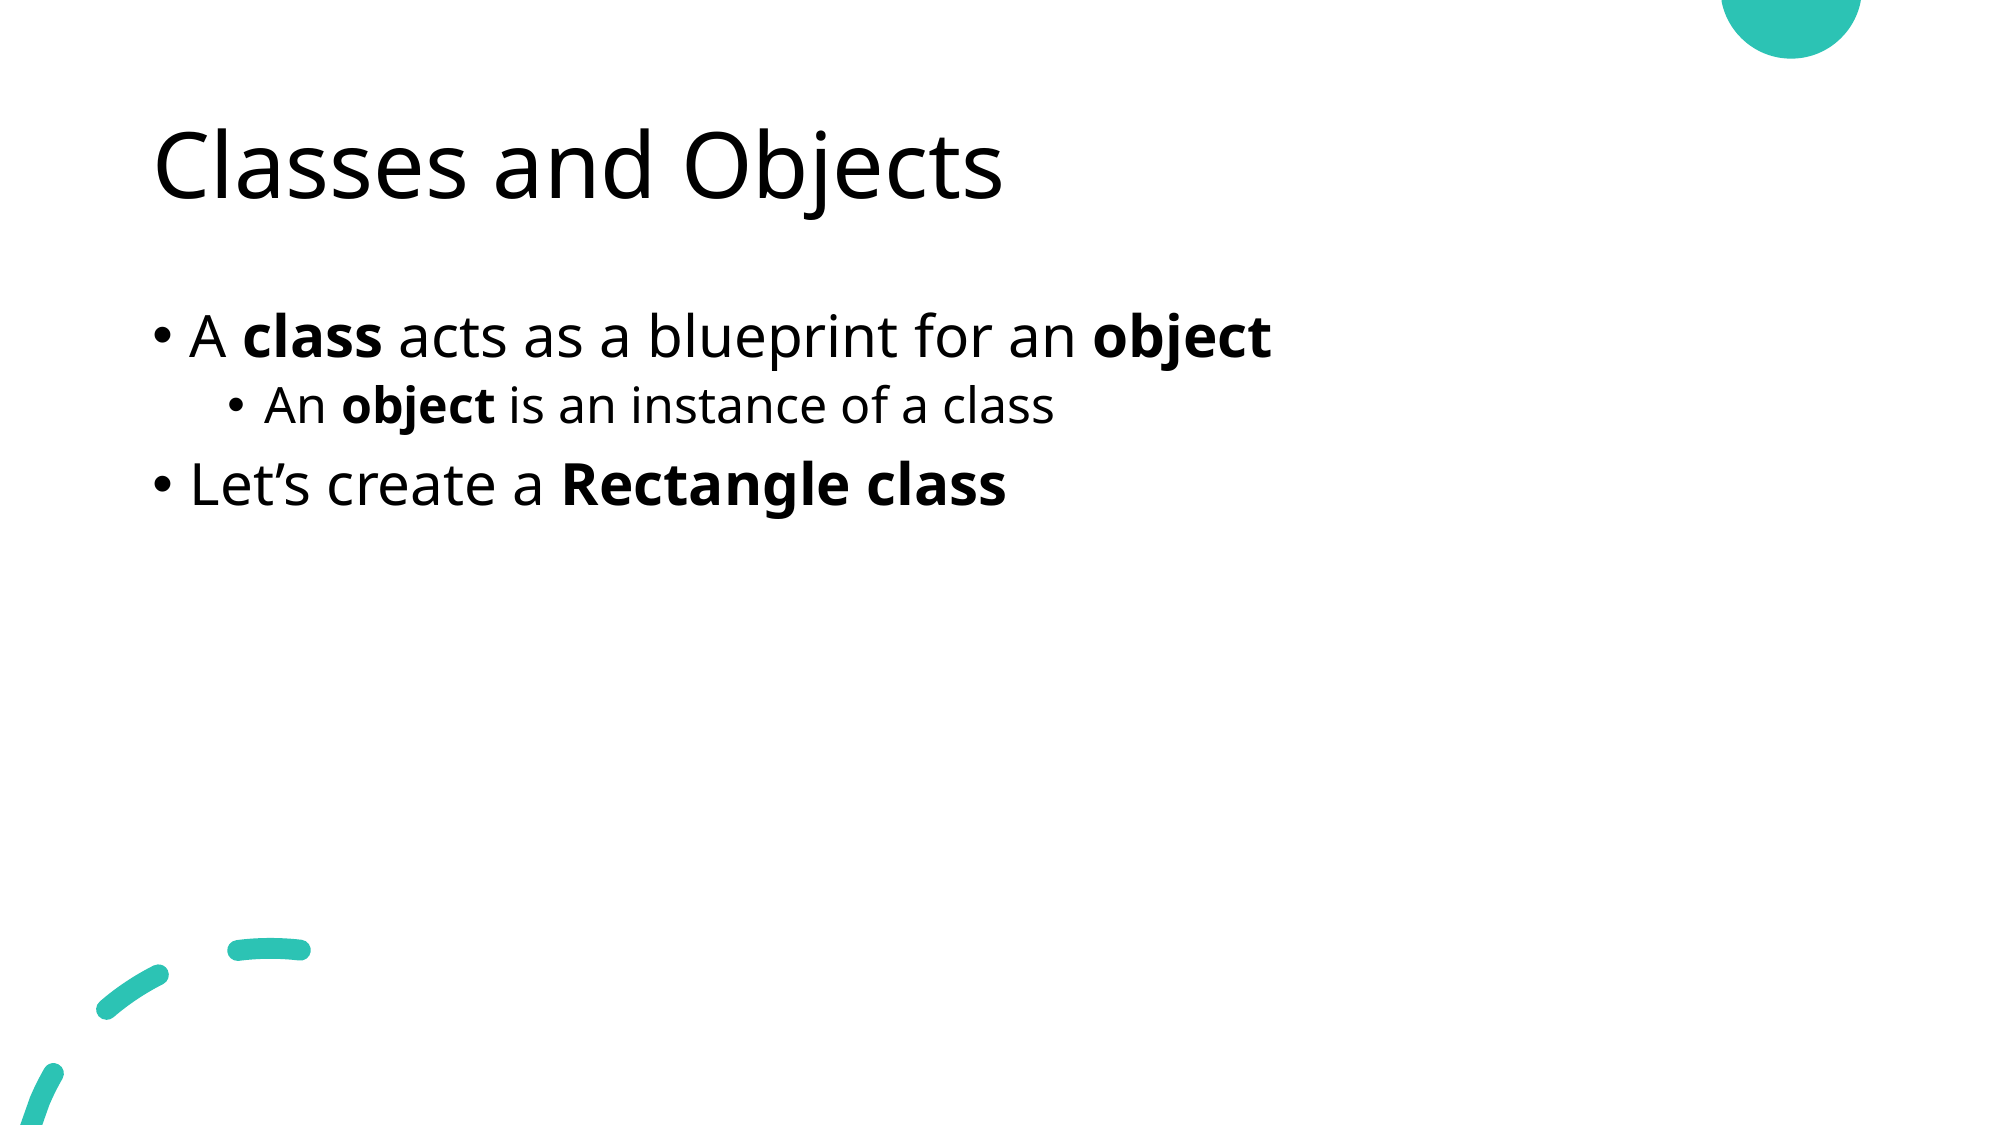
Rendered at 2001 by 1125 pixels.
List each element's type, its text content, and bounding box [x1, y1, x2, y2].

title Classes and Objects [137, 59, 1863, 278]
list A class acts as a blueprint for an object An object is an instance of a class Let’s create a Rectangle class [137, 299, 1863, 933]
